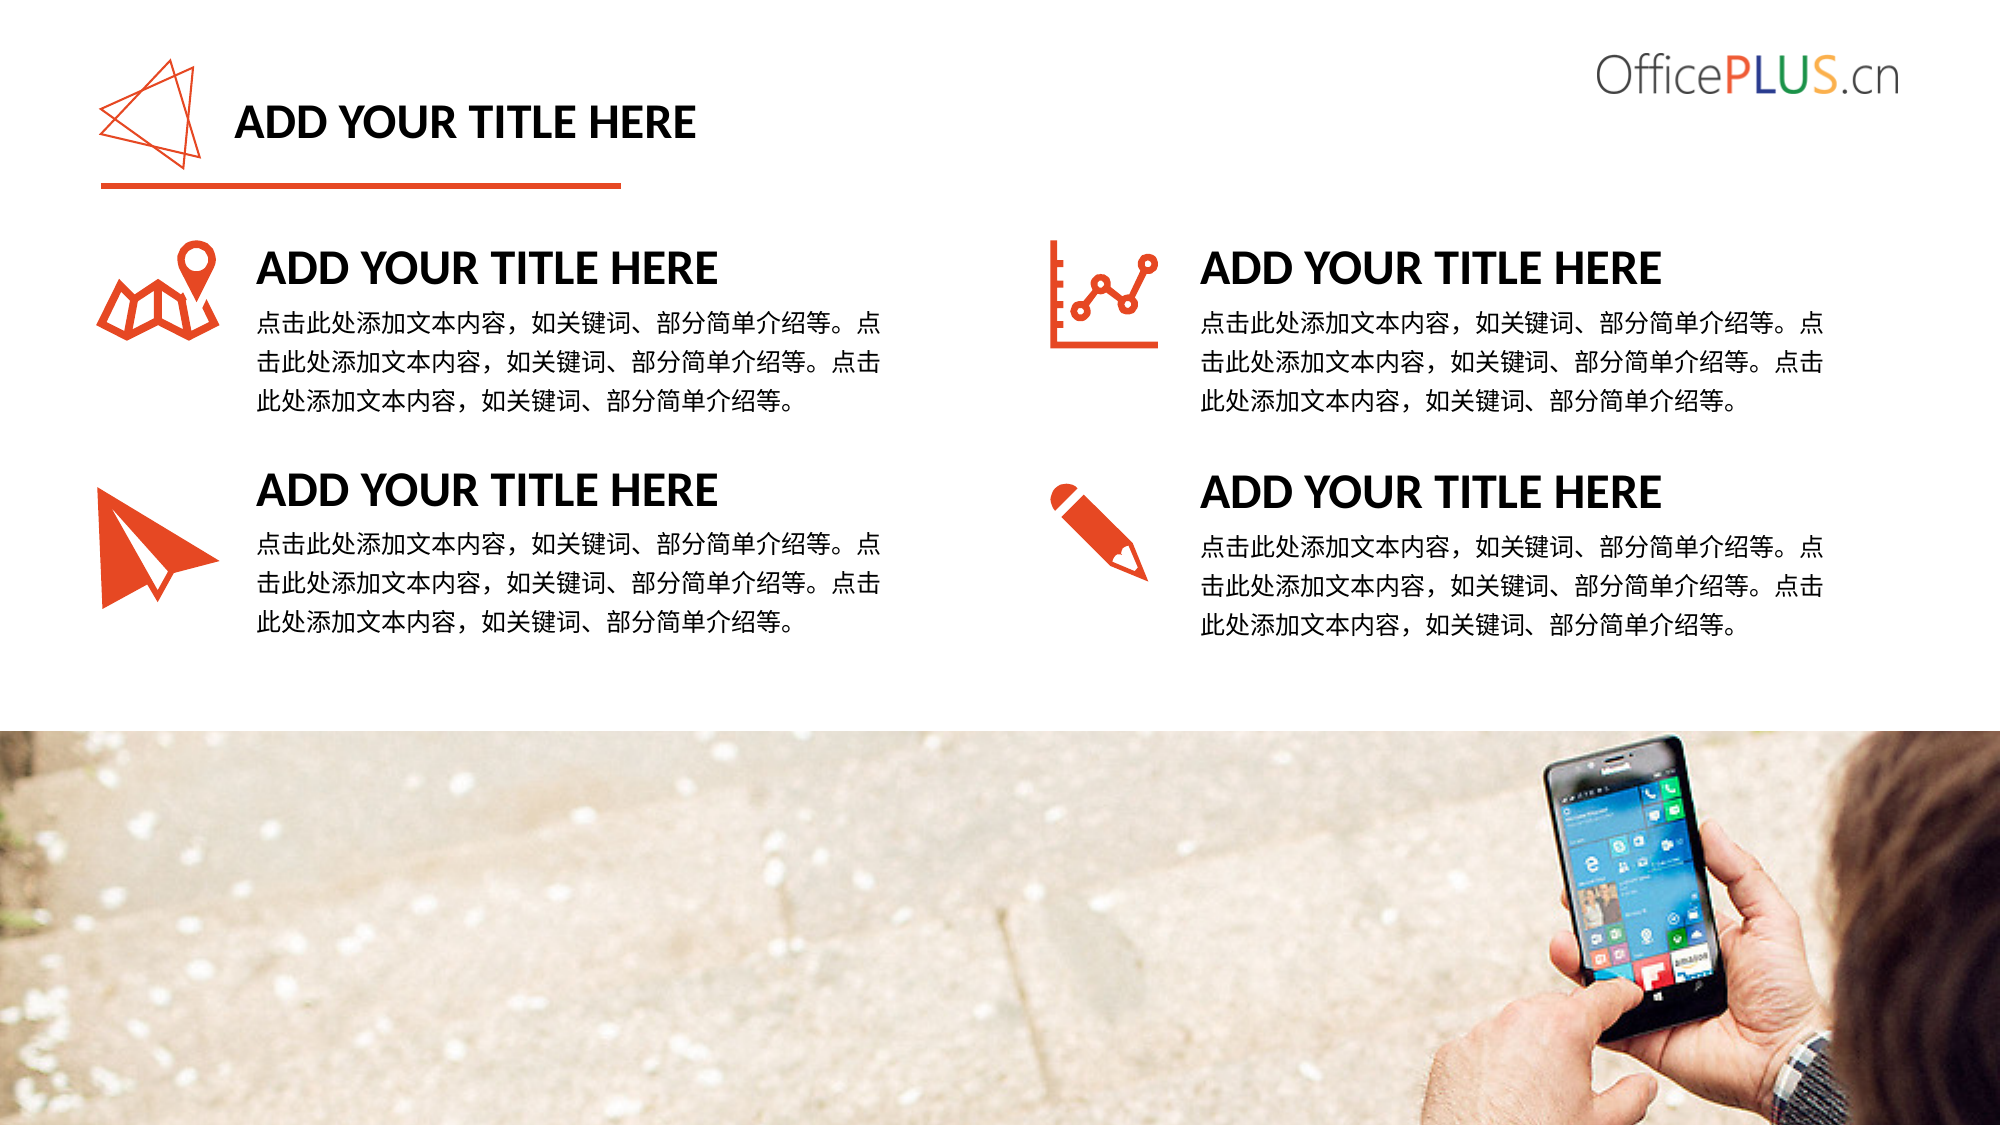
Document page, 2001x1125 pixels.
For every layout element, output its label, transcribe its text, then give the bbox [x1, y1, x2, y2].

picture [1597, 53, 1898, 94]
text_box ADD YOUR TITLE HERE [219, 81, 760, 157]
text_box [177, 240, 216, 303]
text_box [97, 487, 220, 609]
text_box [1050, 483, 1149, 582]
text_box 点击此处添加文本内容，如关键词、部分简单介绍等。点击此处添加文本内容，如关键词、部分简单介绍等。点击此处添加文本内容，如关键词、部分简单介绍等。 [241, 524, 905, 645]
text_box ADD YOUR TITLE HERE [241, 227, 905, 303]
text_box 点击此处添加文本内容，如关键词、部分简单介绍等。点击此处添加文本内容，如关键词、部分简单介绍等。点击此处添加文本内容，如关键词、部分简单介绍等。 [241, 303, 905, 423]
text_box [1050, 240, 1158, 349]
text_box 点击此处添加文本内容，如关键词、部分简单介绍等。点击此处添加文本内容，如关键词、部分简单介绍等。点击此处添加文本内容，如关键词、部分简单介绍等。 [1185, 303, 1849, 423]
text_box ADD YOUR TITLE HERE [1185, 451, 1849, 527]
text_box ADD YOUR TITLE HERE [1185, 227, 1849, 303]
picture [0, 731, 2000, 1125]
text_box ADD YOUR TITLE HERE [241, 449, 905, 524]
text_box 点击此处添加文本内容，如关键词、部分简单介绍等。点击此处添加文本内容，如关键词、部分简单介绍等。点击此处添加文本内容，如关键词、部分简单介绍等。 [1185, 527, 1849, 647]
text_box [96, 278, 220, 341]
